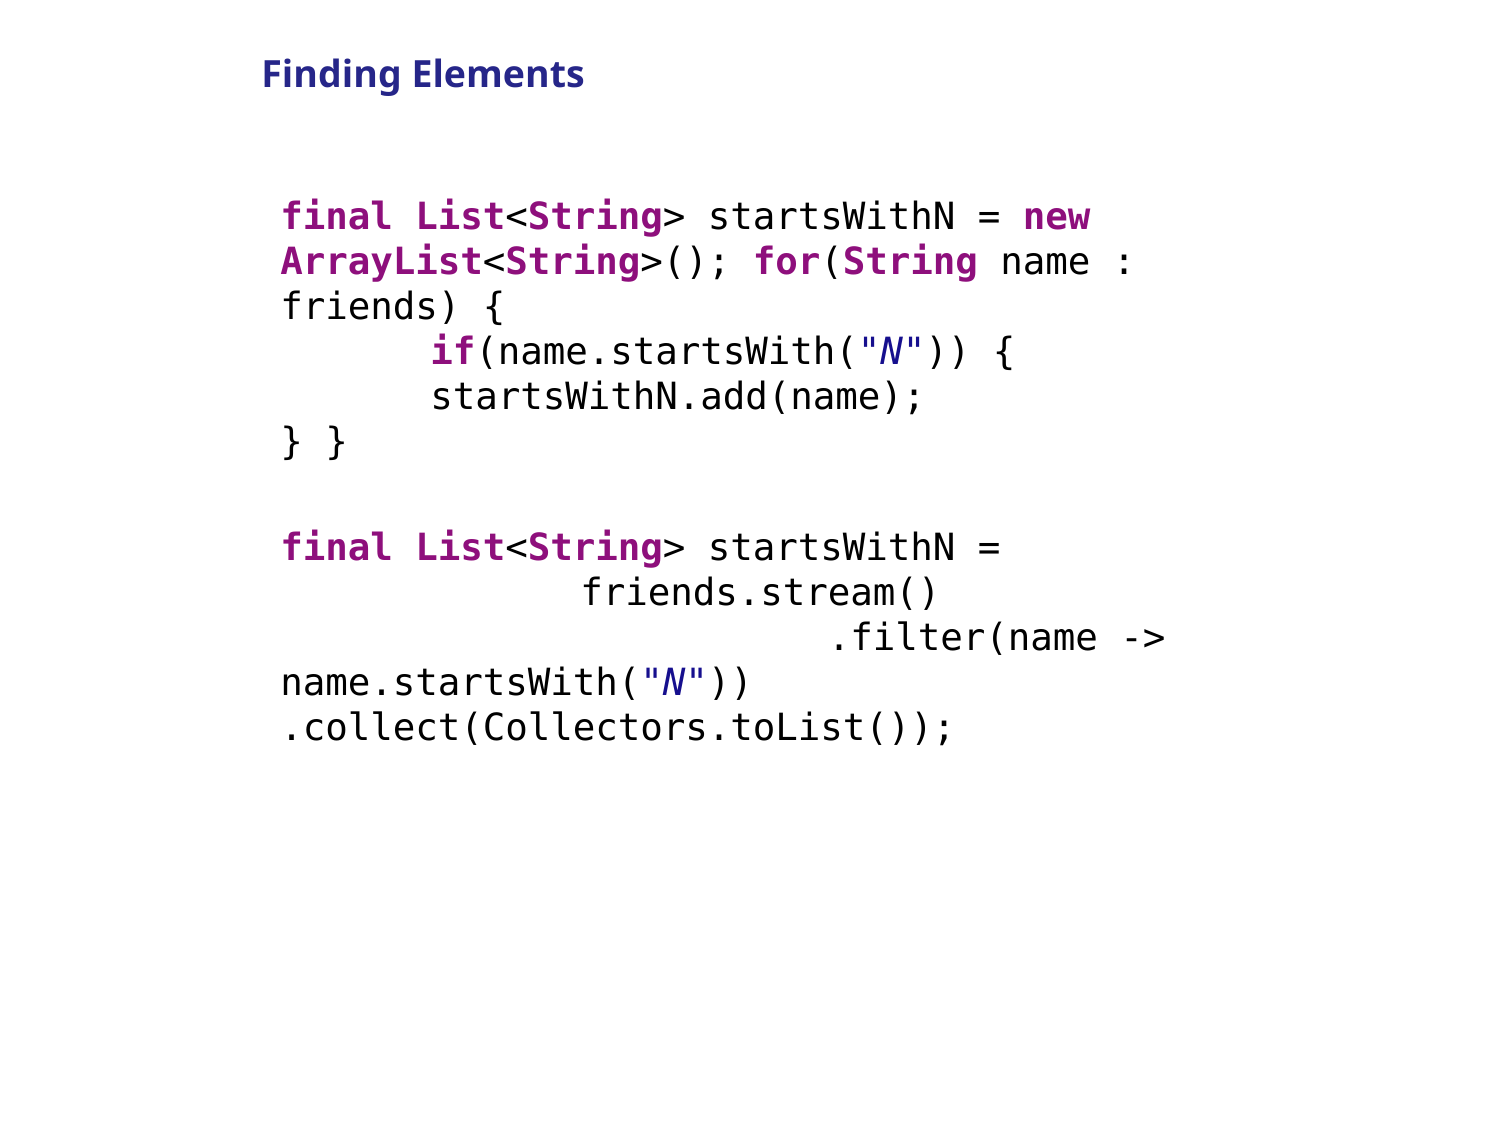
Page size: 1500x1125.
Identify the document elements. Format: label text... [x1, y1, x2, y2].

text_box Finding Elements [246, 42, 610, 103]
text_box final List<String> startsWithN = friends.stream() .filter(name -> name.startsWith("N")) .collect(Collectors.toList()); [265, 515, 1437, 755]
text_box final List<String> startsWithN = new ArrayList<String>(); for(String name : friends) { if(name.startsWith("N")) { startsWithN.add(name); } } [265, 184, 1255, 470]
